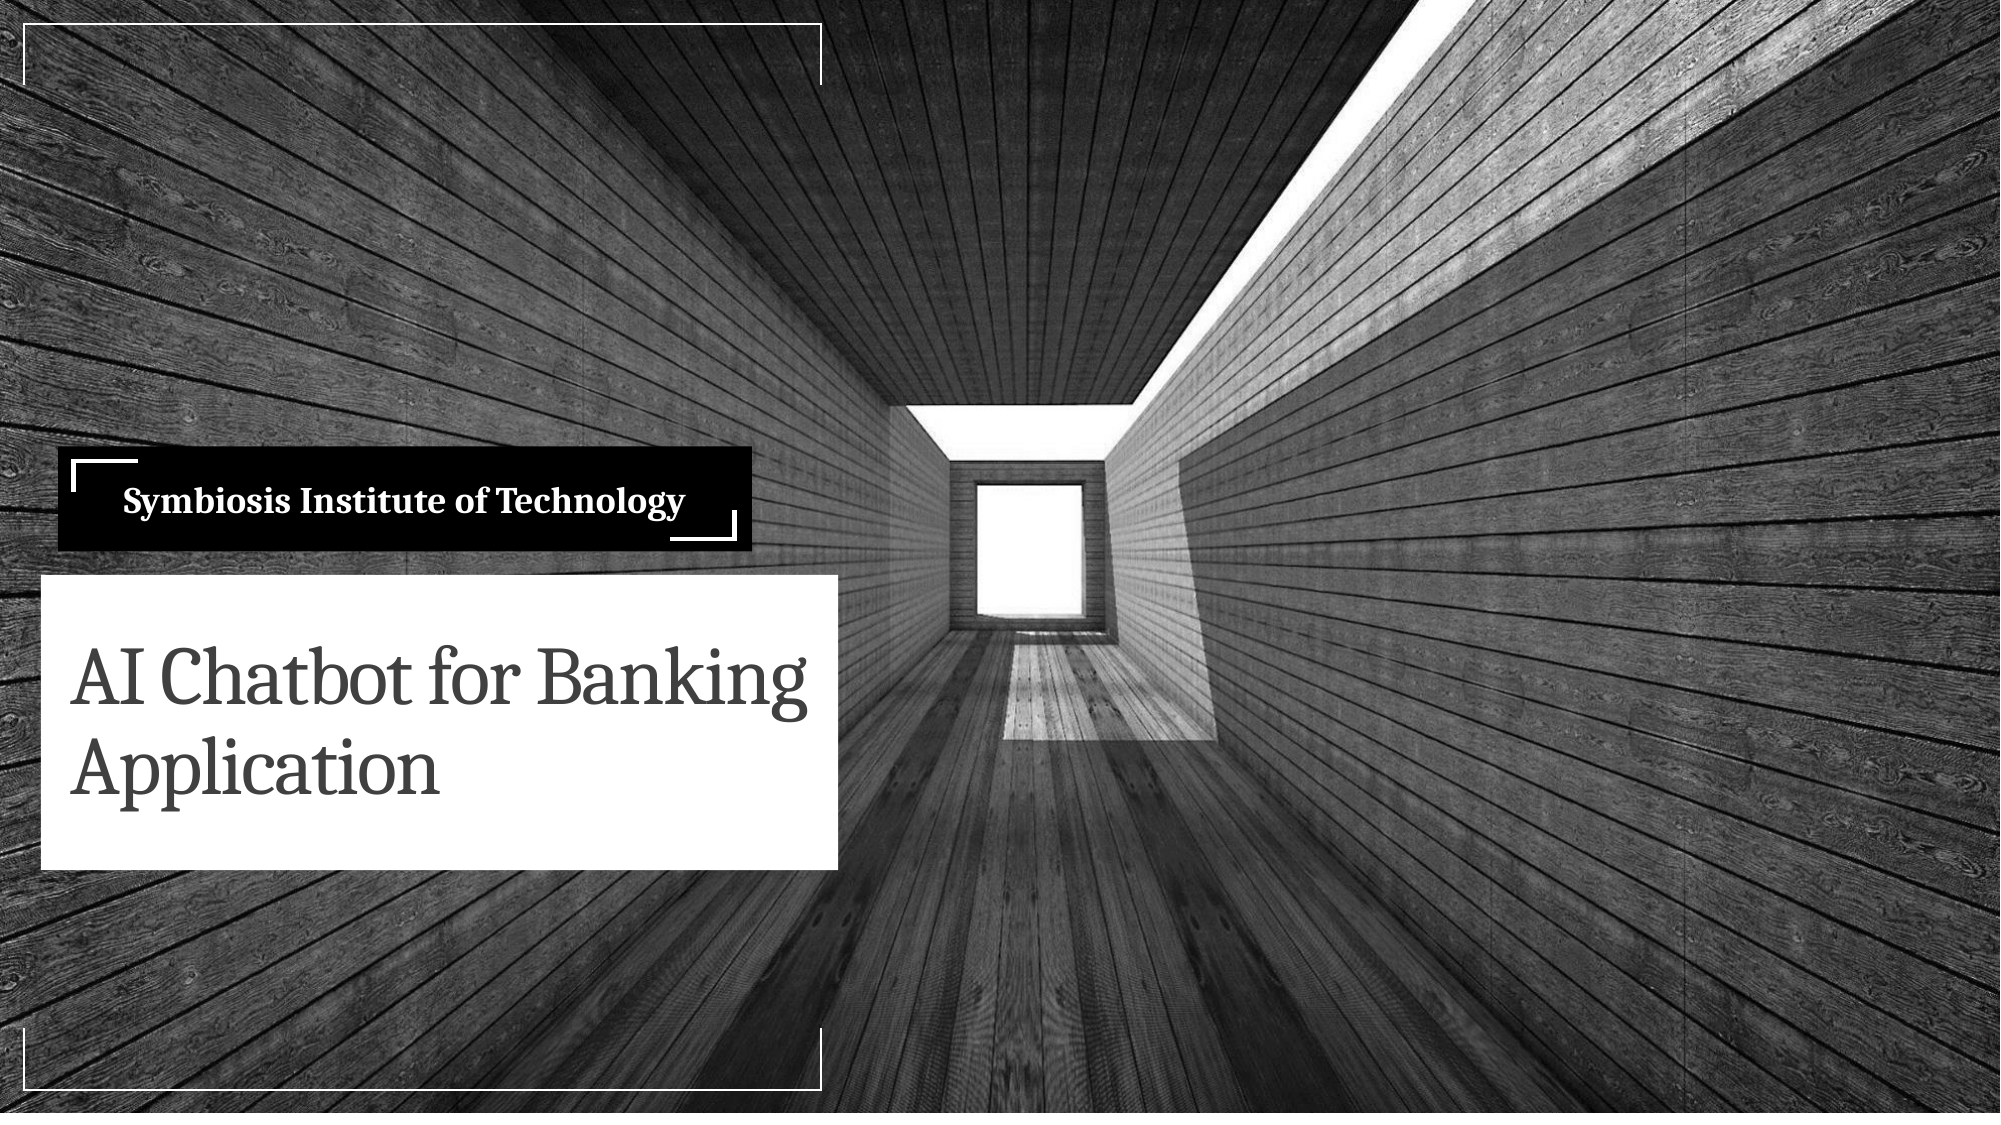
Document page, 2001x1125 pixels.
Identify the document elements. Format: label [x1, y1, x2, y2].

picture [0, 0, 2000, 1113]
text_box [23, 23, 821, 1090]
text_box [58, 446, 752, 552]
